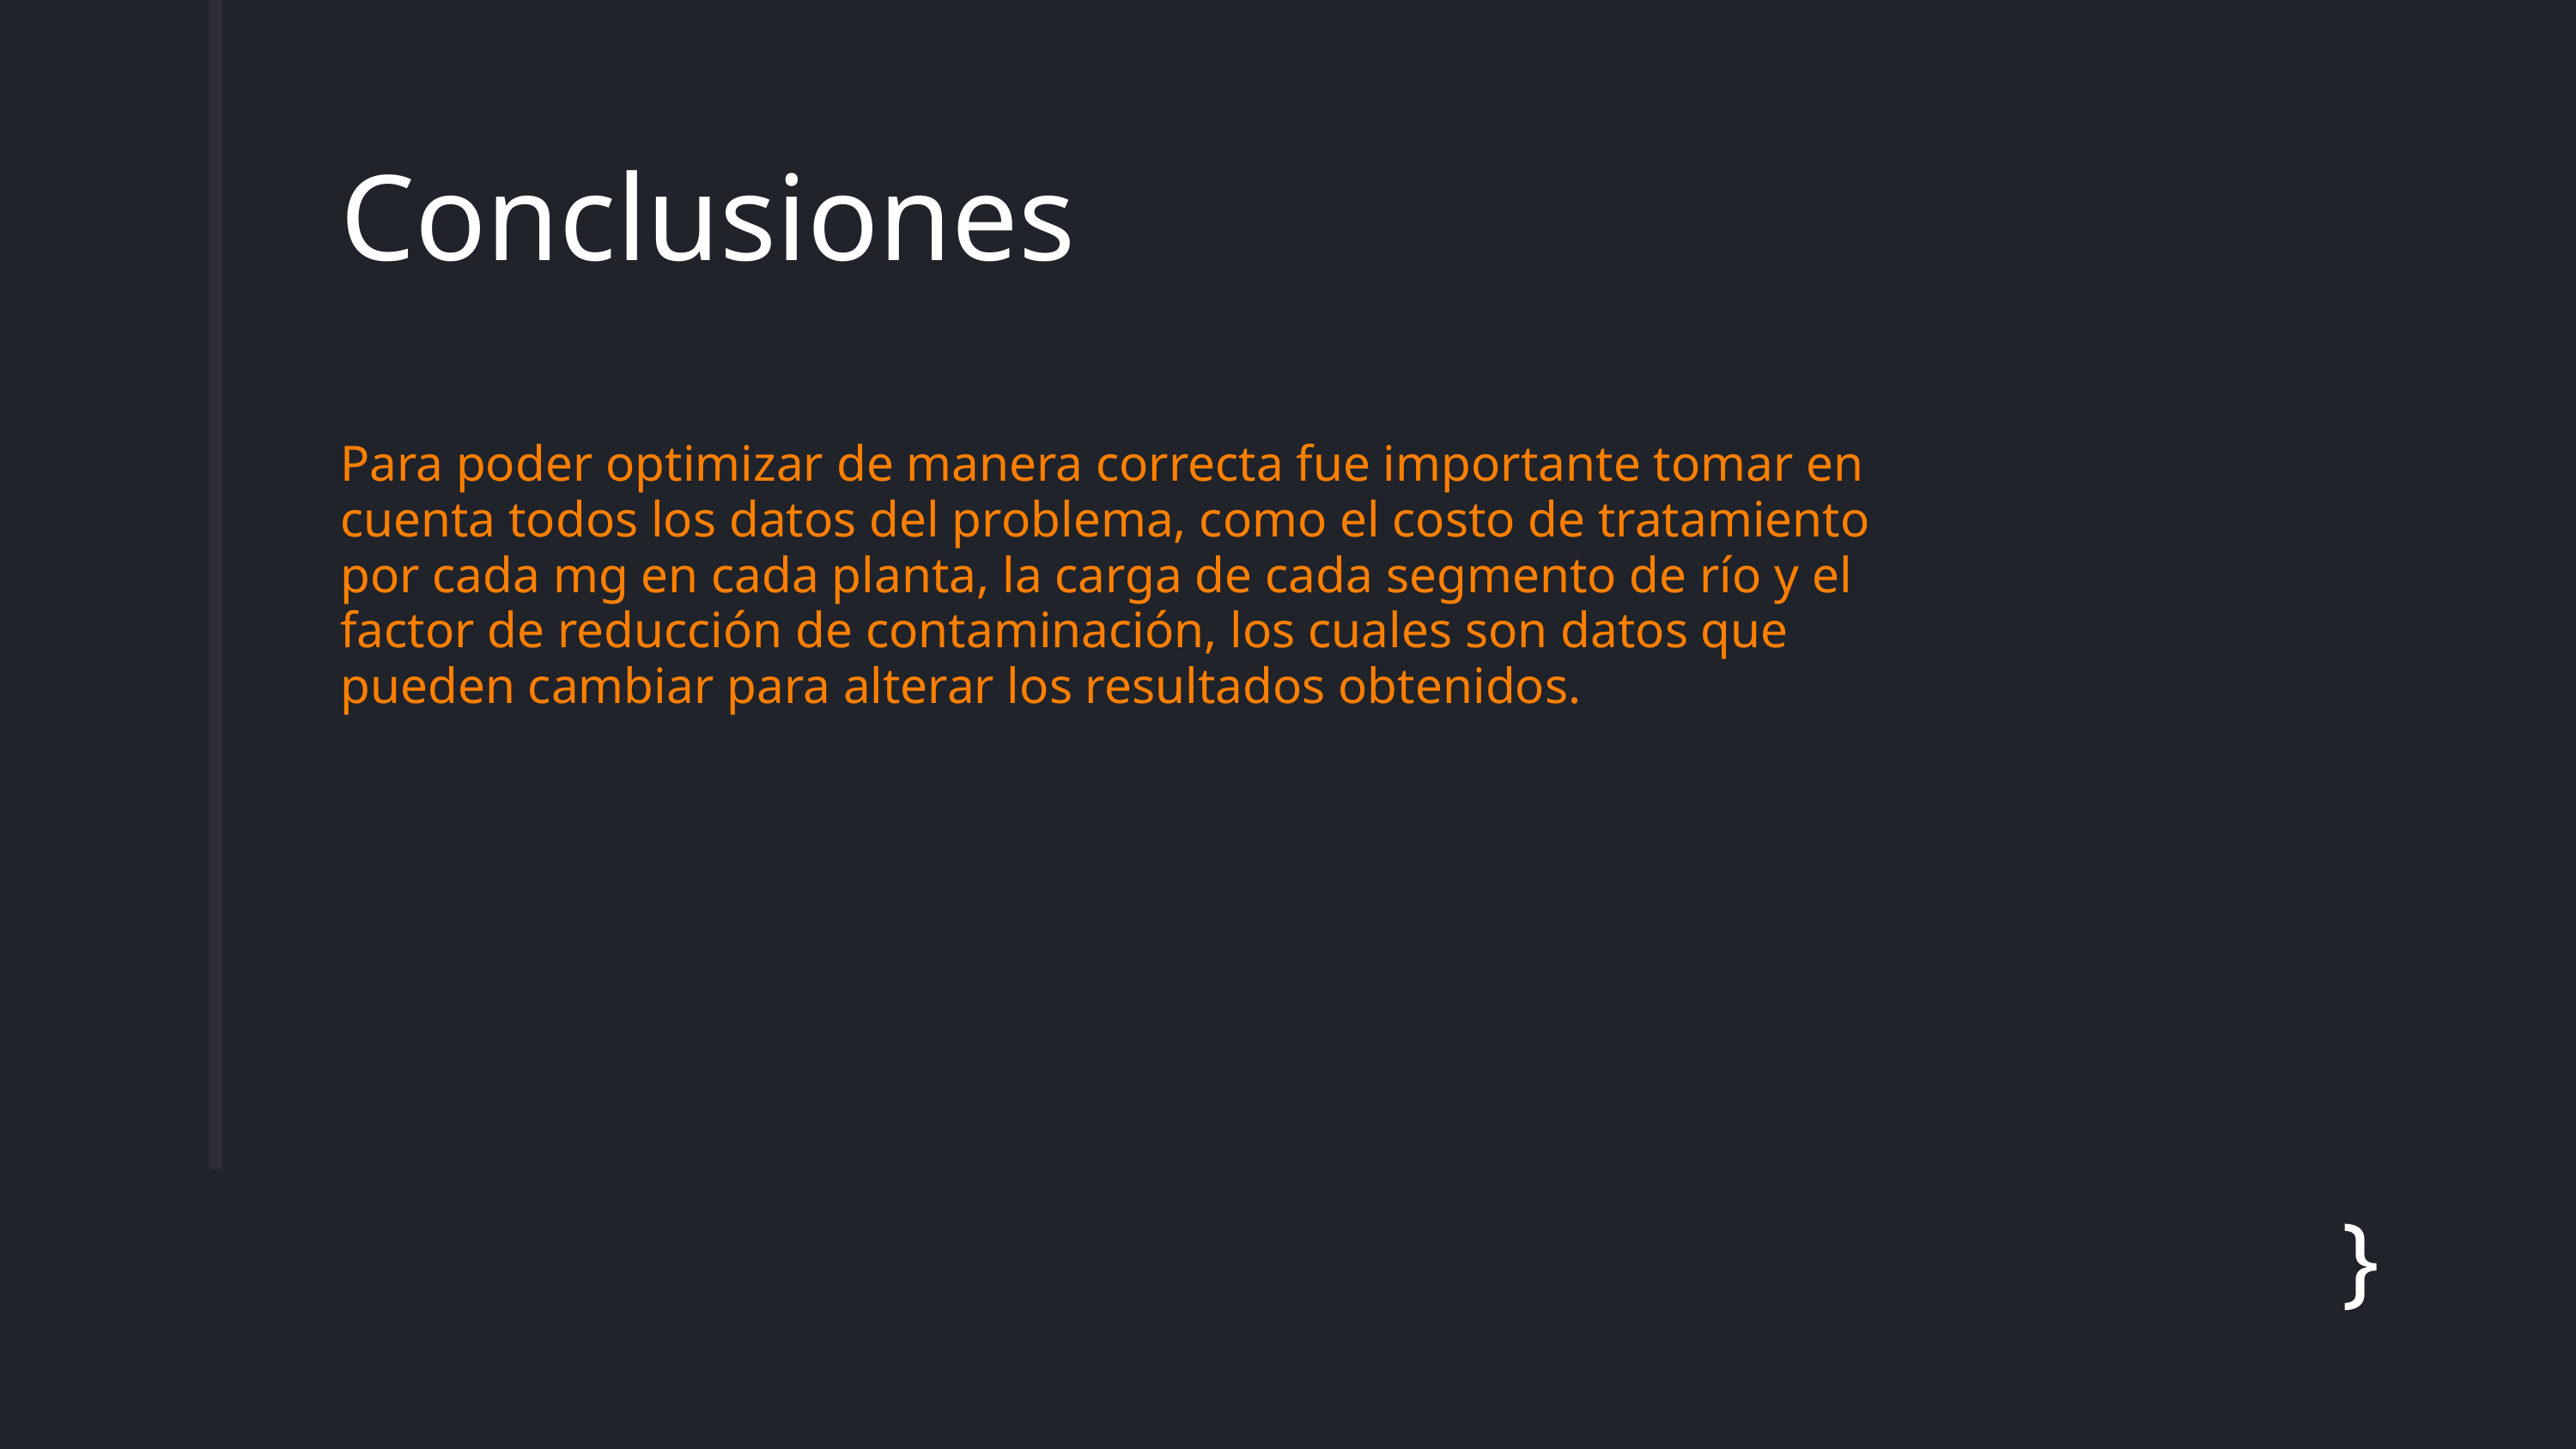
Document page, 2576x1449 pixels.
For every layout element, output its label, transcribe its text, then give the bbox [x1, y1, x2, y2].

text_box Para poder optimizar de manera correcta fue importante tomar en cuenta todos los datos del problema, como el costo de tratamiento por cada mg en cada planta, la carga de cada segmento de río y el factor de reducción de contaminación, los cuales son datos que pueden cambiar para alterar los resultados obtenidos. [340, 379, 1950, 713]
text_box Conclusiones [340, 149, 1850, 284]
text_box } [2342, 1202, 2576, 1316]
